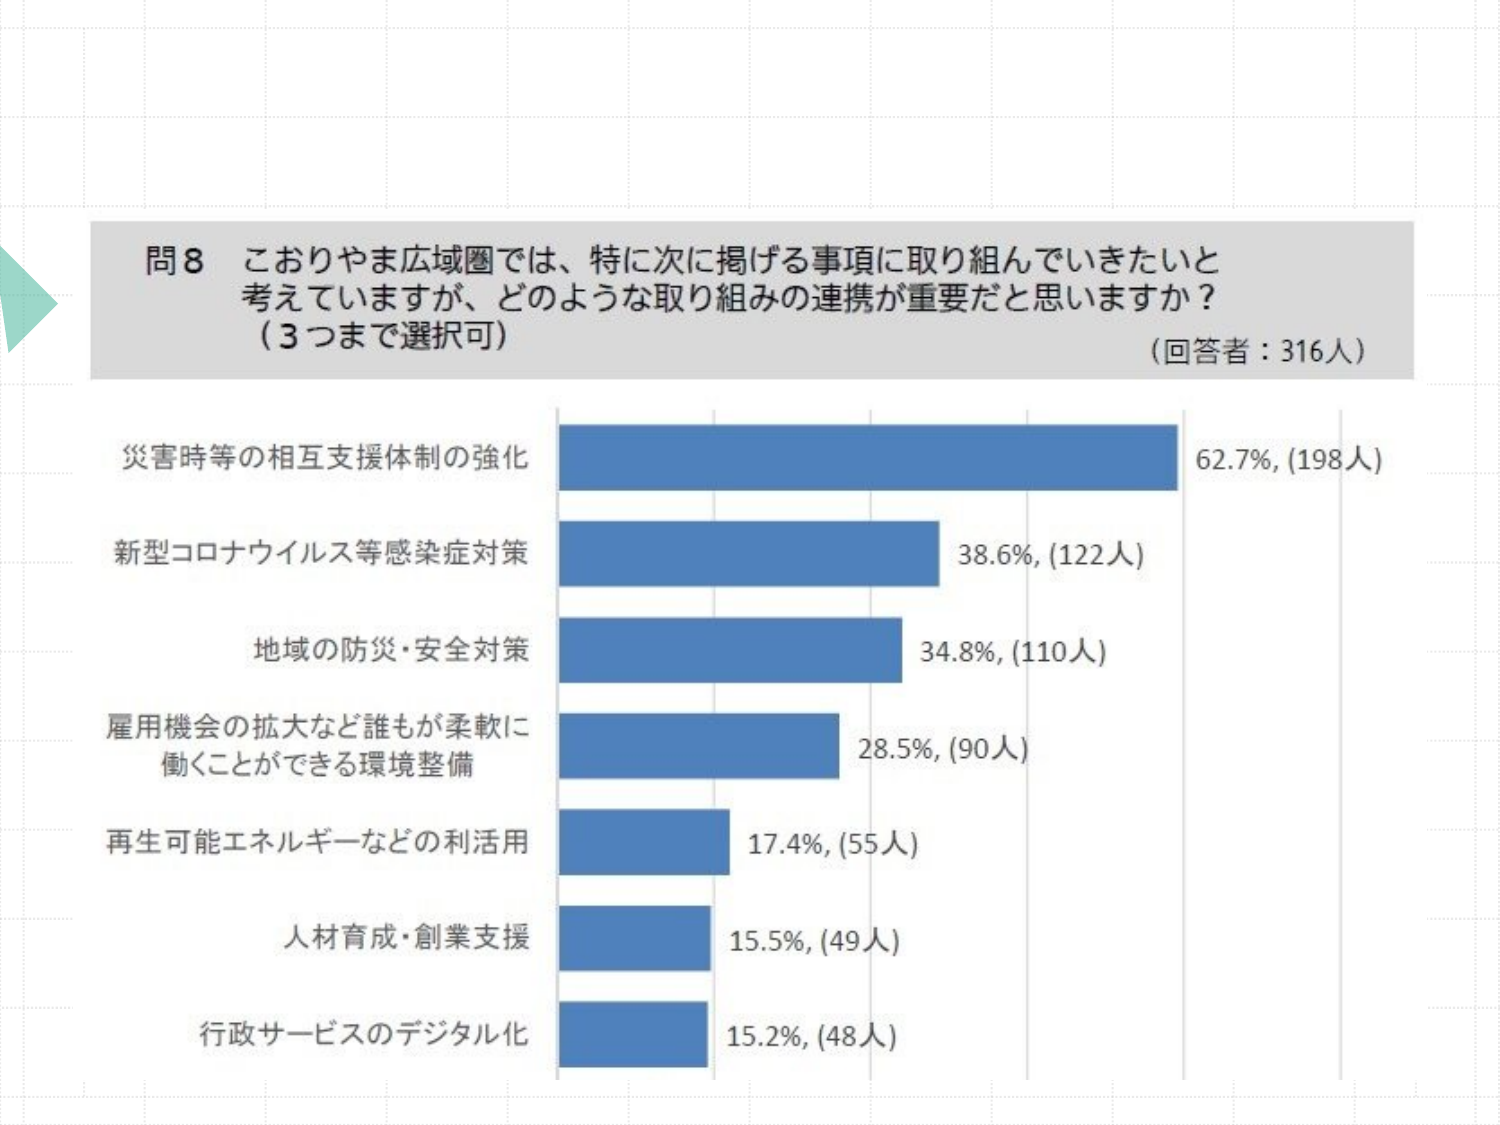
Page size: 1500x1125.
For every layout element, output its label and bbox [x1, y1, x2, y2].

picture [73, 209, 1427, 1080]
